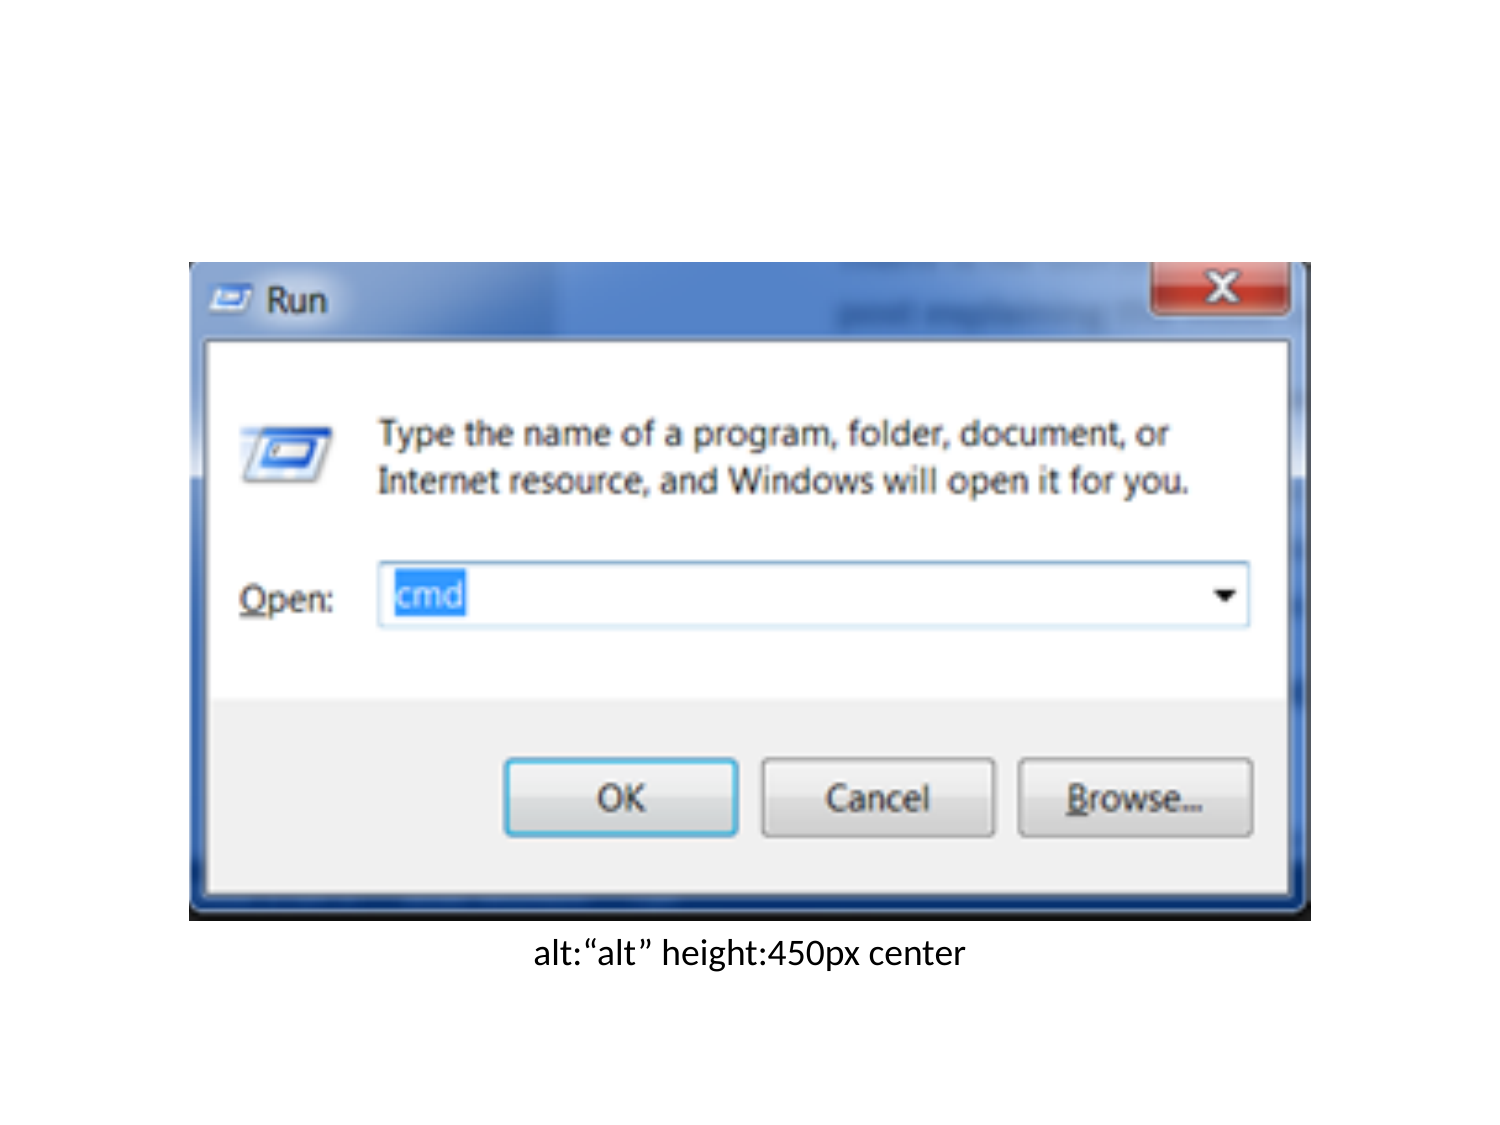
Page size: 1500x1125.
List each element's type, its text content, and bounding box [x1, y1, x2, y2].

text_box alt:“alt” height:450px center [74, 920, 1425, 1005]
picture [189, 262, 1311, 921]
